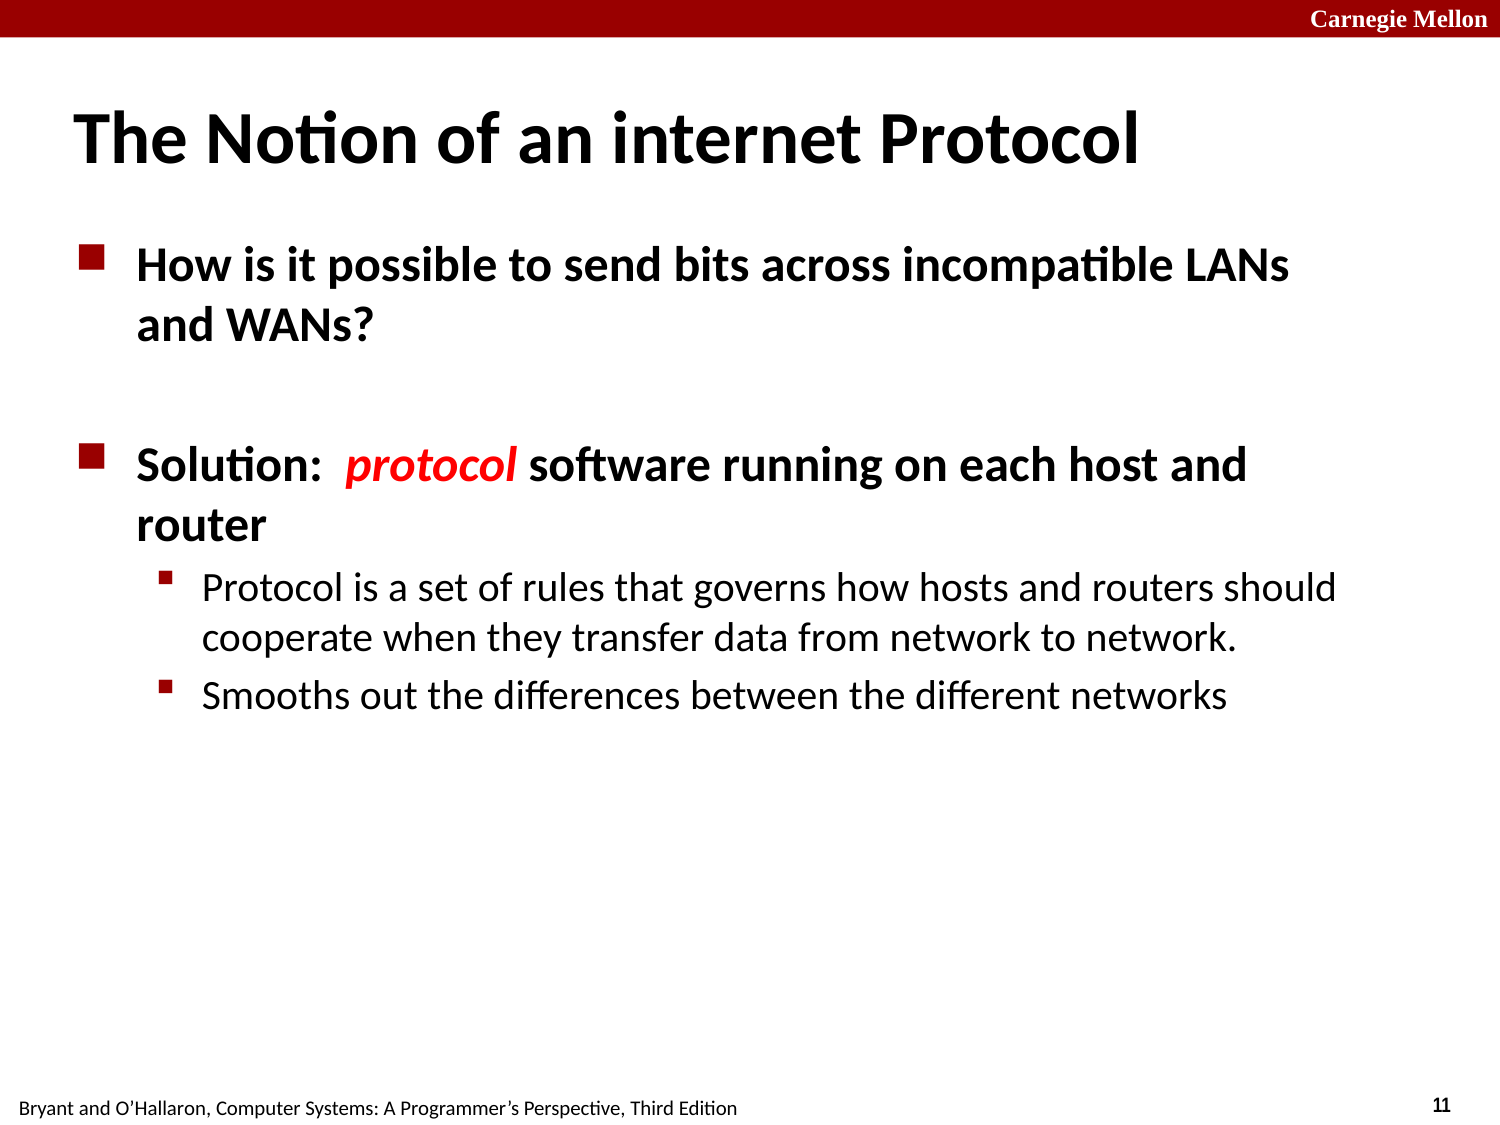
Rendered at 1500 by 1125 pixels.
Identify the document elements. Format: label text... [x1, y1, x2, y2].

title The Notion of an internet Protocol [58, 71, 1305, 197]
list How is it possible to send bits across incompatible LANs and WANs? Solution: protocol software running on each host and router Protocol is a set of rules that governs how hosts and routers should cooperate when they transfer data from network to network. Smooths out the differences between the different networks [64, 223, 1361, 1040]
